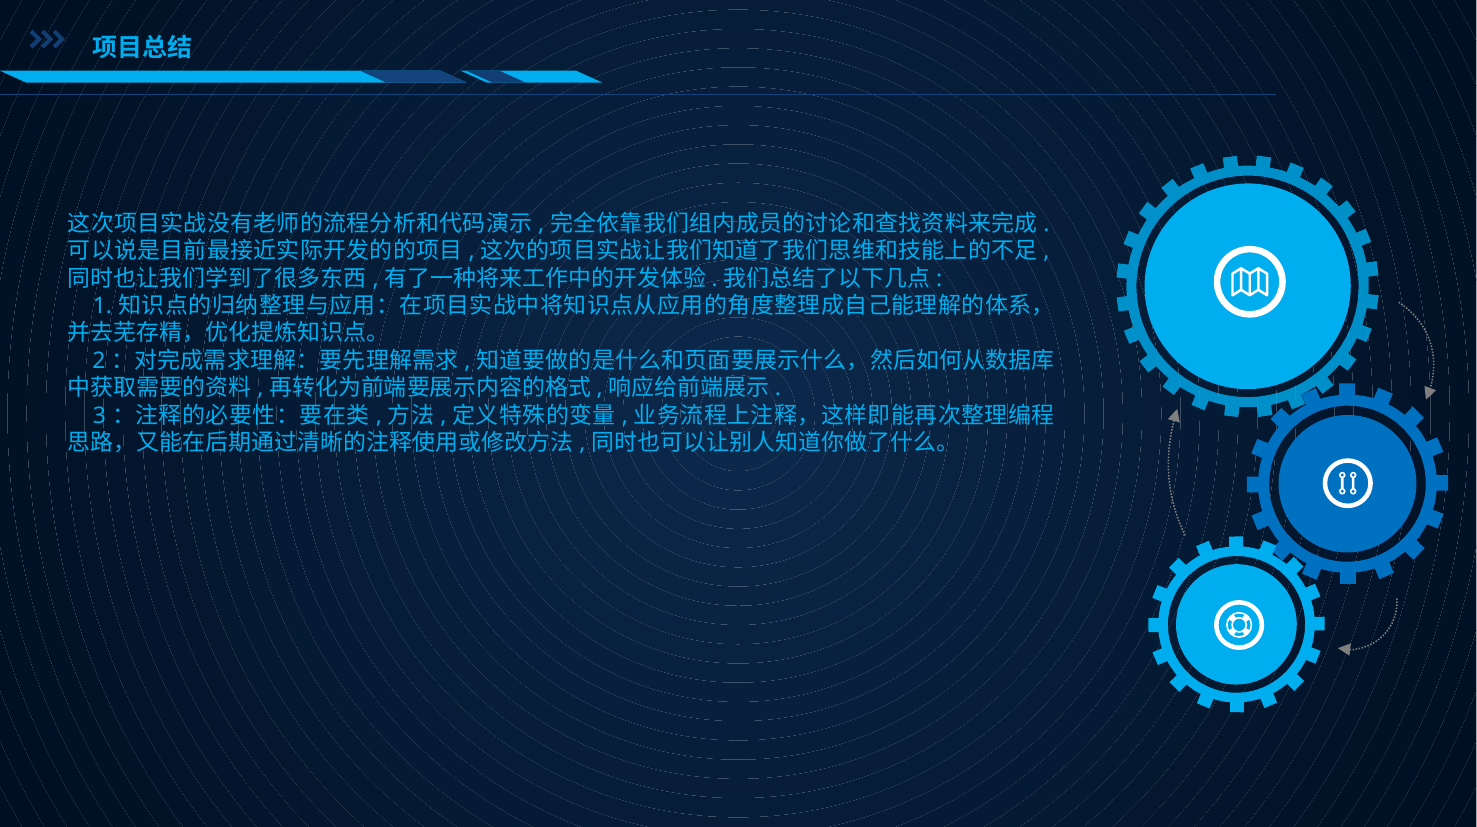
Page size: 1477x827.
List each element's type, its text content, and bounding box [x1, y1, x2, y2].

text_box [1214, 600, 1265, 650]
text_box 这次项目实战没有老师的流程分析和代码演示,完全依靠我们组内成员的讨论和查找资料来完成.可以说是目前最接近实际开发的的项目,这次的项目实战让我们知道了我们思维和技能上的不足,同时也让我们学到了很多东西,有了一种将来工作中的开发体验.我们总结了以下几点: 1.知识点的归纳整理与应用：在项目实战中将知识点从应用的角度整理成自己能理解的体系，并去芜存精，优化提炼知识点。 2：对完成需求理解：要先理解需求,知道要做的是什么和页面要展示什么，然后如何从数据库中获取需要的资料,再转化为前端要展示内容的格式,响应给前端展示. 3：注释的必要性：要在类,方法,定义特殊的变量,业务流程上注释，这样即能再次整理编程思路，又能在后期通过清晰的注释使用或修改方法,同时也可以让别人知道你做了什么。 [53, 200, 1070, 491]
text_box [359, 69, 467, 84]
text_box [466, 69, 527, 84]
text_box [0, 69, 384, 84]
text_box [1322, 458, 1373, 509]
text_box [460, 69, 491, 84]
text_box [1006, 236, 1477, 609]
text_box 项目总结 [77, 23, 208, 69]
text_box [29, 29, 65, 49]
text_box [501, 69, 603, 84]
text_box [1213, 245, 1286, 318]
